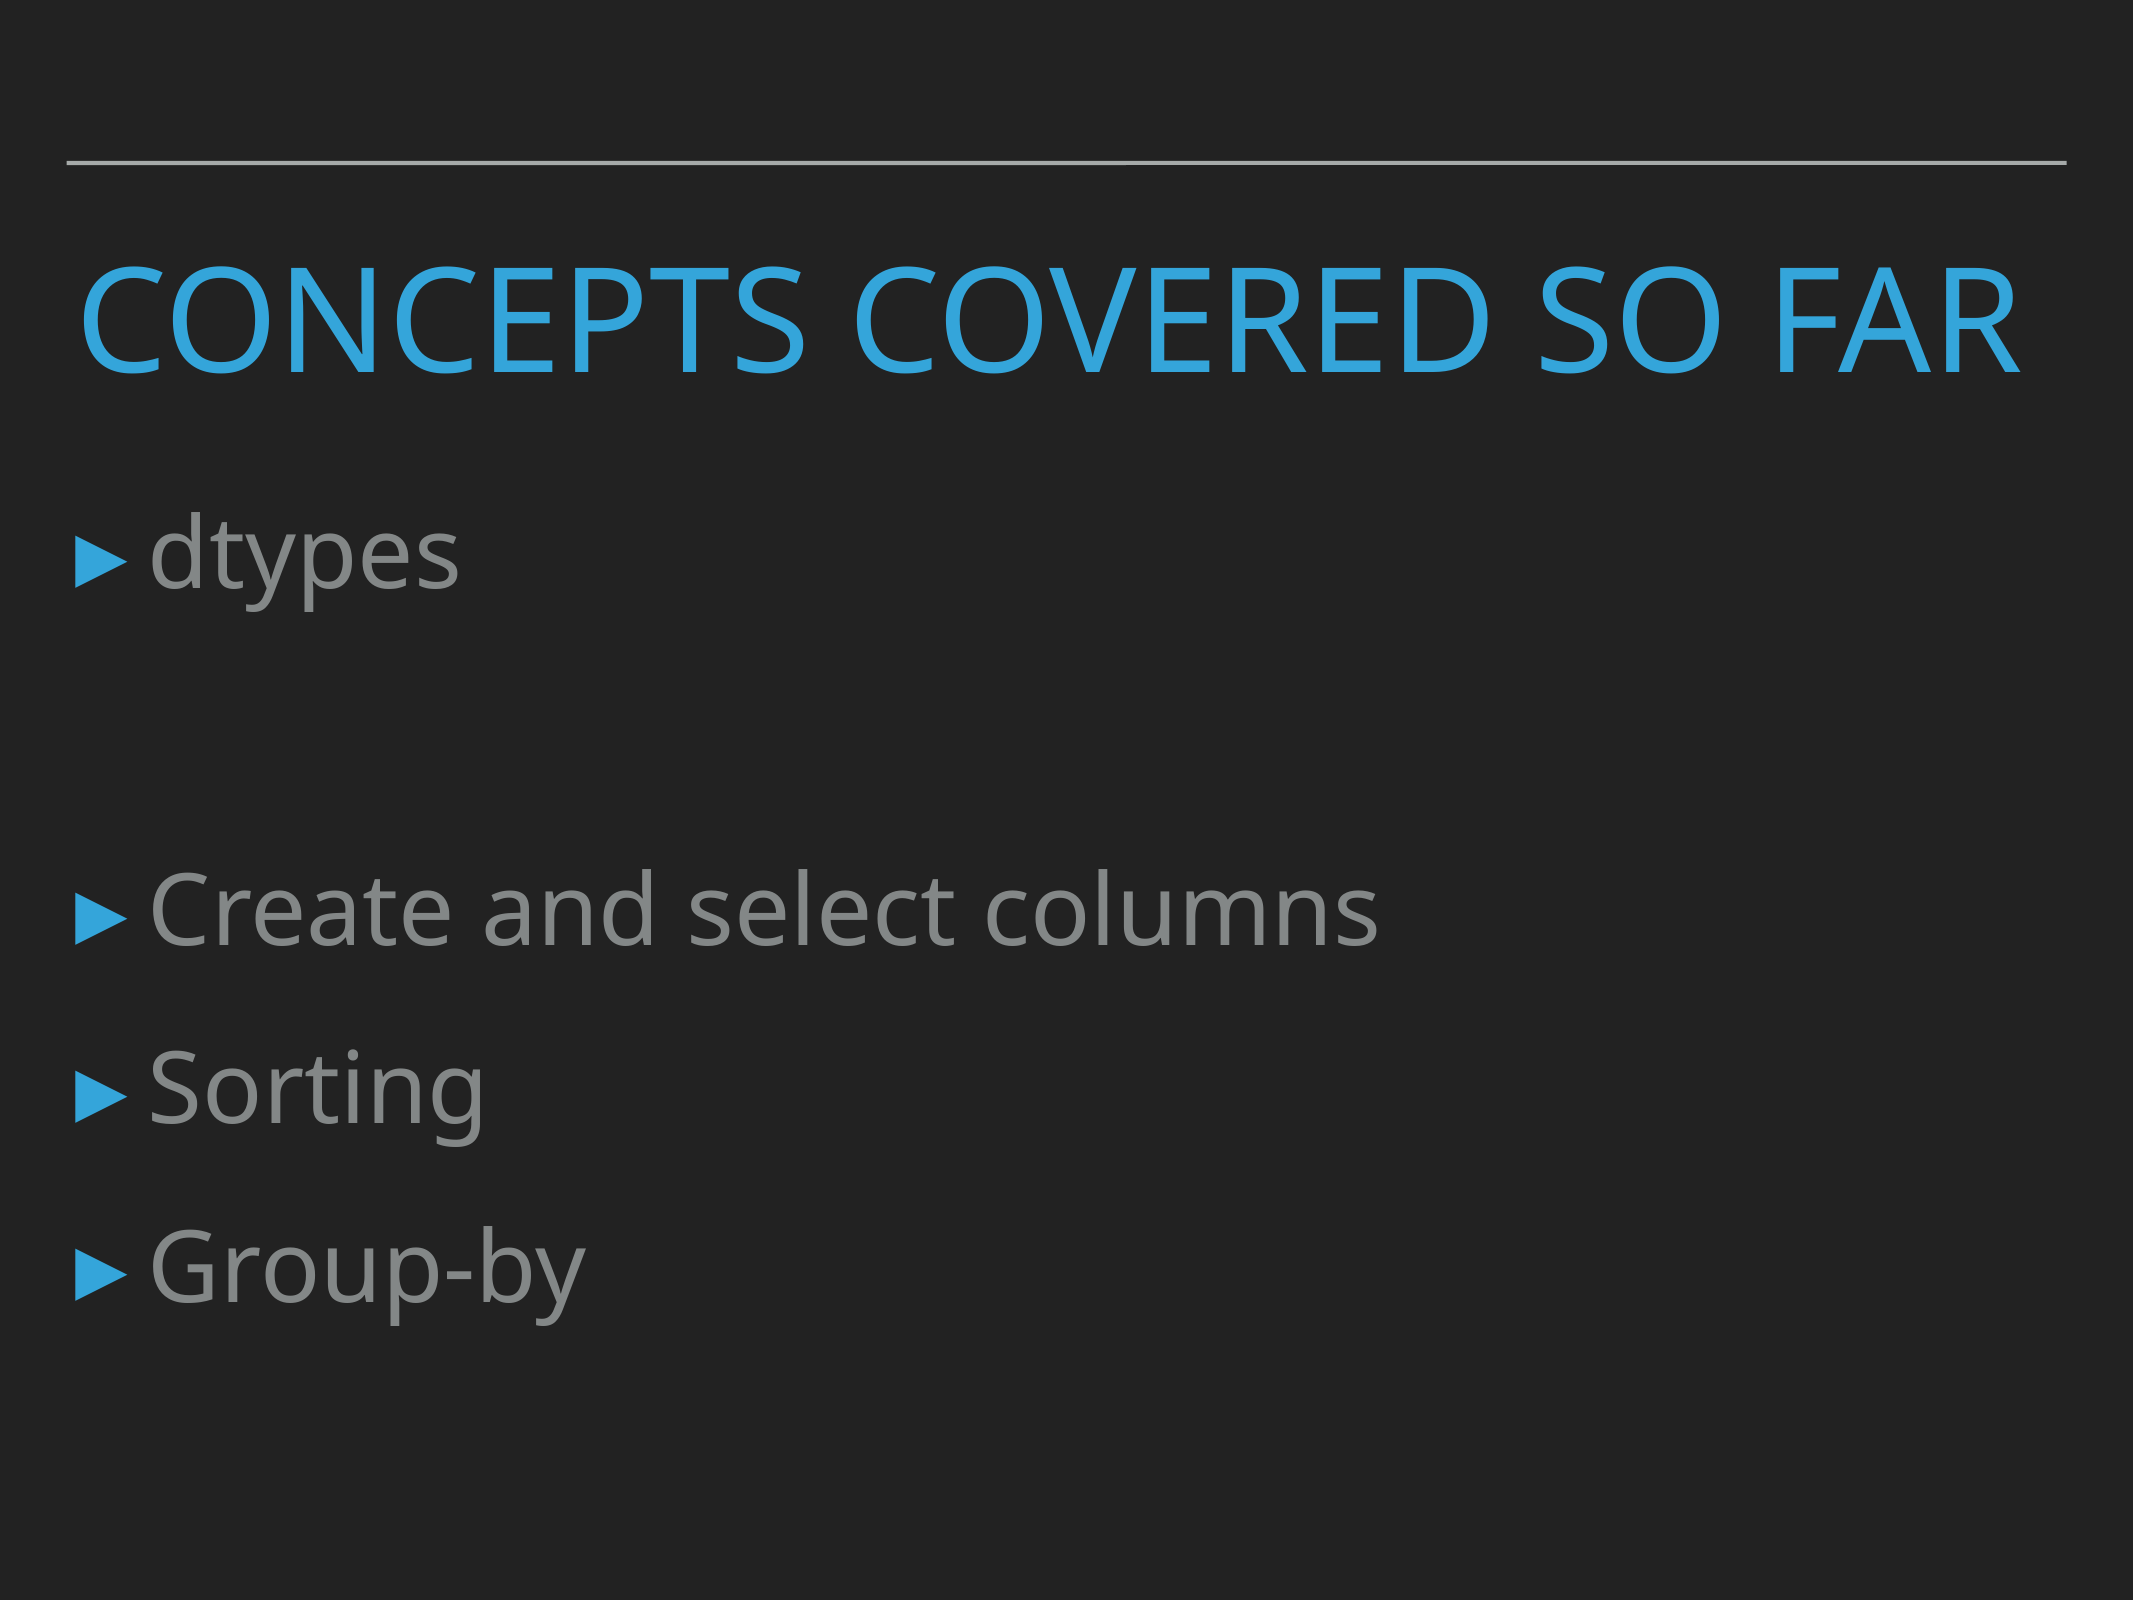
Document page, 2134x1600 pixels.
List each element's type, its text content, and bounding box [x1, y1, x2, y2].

list dtypes Create and select columns Sorting Group-by [66, 479, 2068, 1484]
title Concepts covered so Far [66, 251, 2068, 477]
